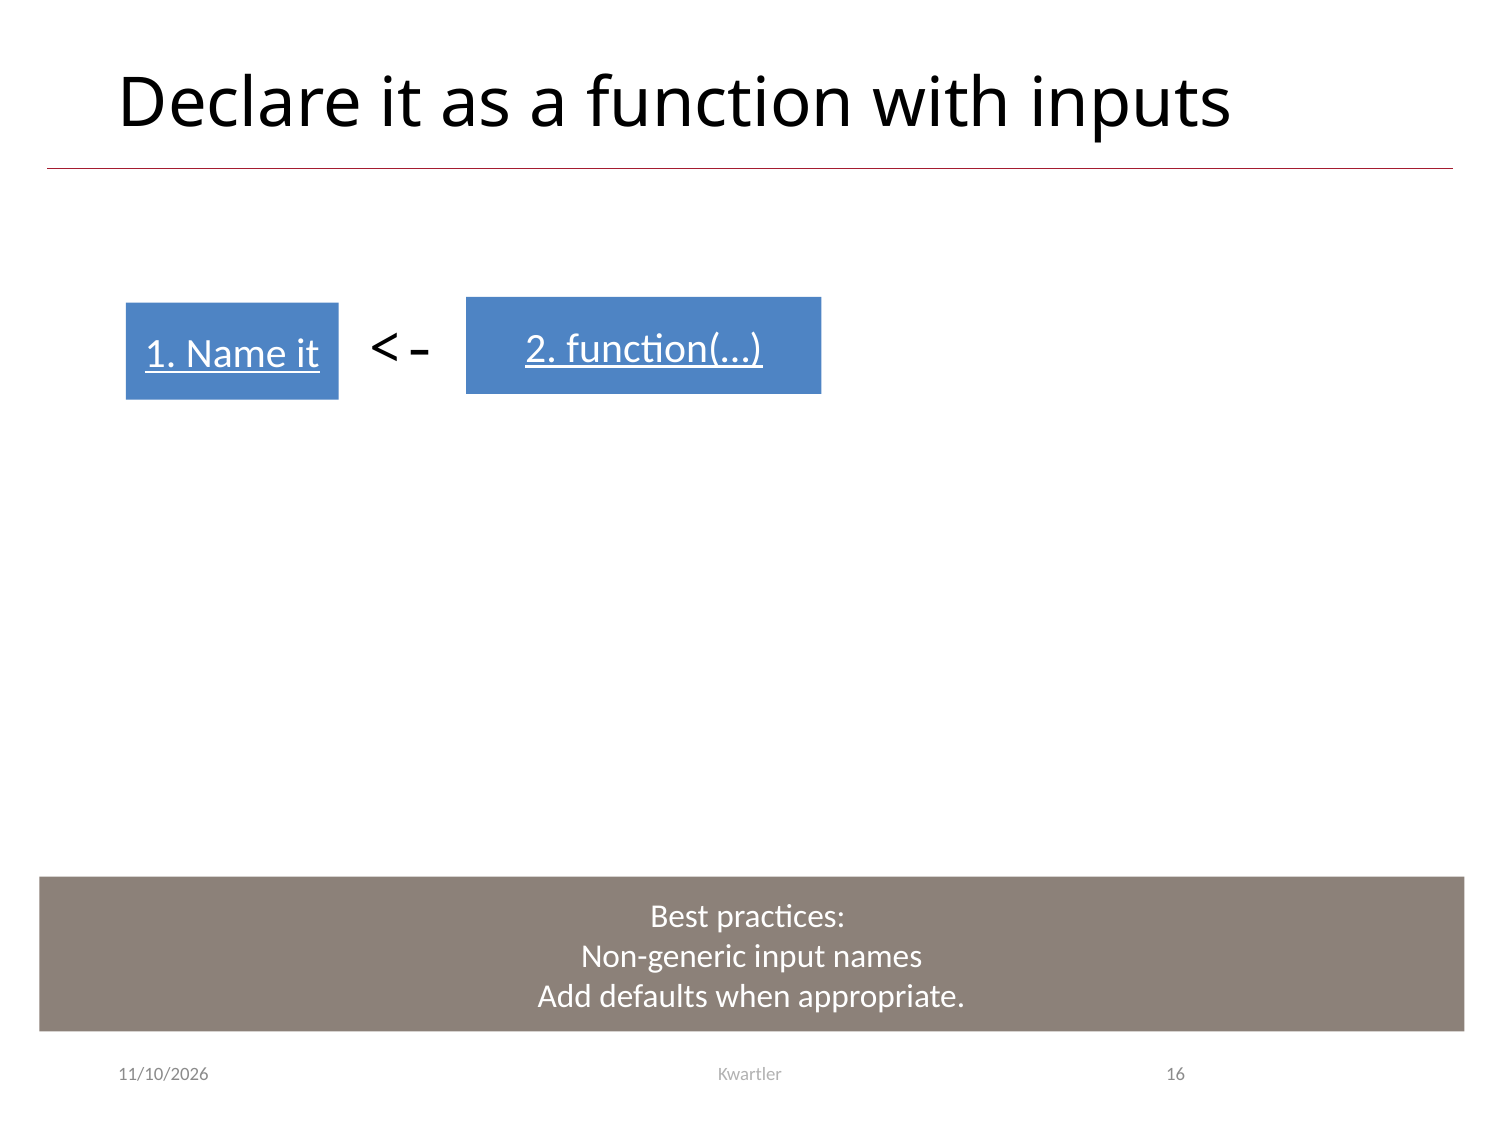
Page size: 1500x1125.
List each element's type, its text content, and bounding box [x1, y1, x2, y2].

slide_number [103, 1042, 441, 1103]
text_box Best practices: Non-generic input names Add defaults when appropriate. [38, 876, 1465, 1032]
text_box <- [352, 302, 453, 388]
footer Kwartler [496, 1042, 1004, 1103]
title Declare it as a function with inputs [103, 59, 1397, 157]
text_box 1. Name it [125, 302, 340, 401]
slide_number 16 [1059, 1042, 1200, 1103]
text_box 2. function(…) [465, 296, 822, 395]
